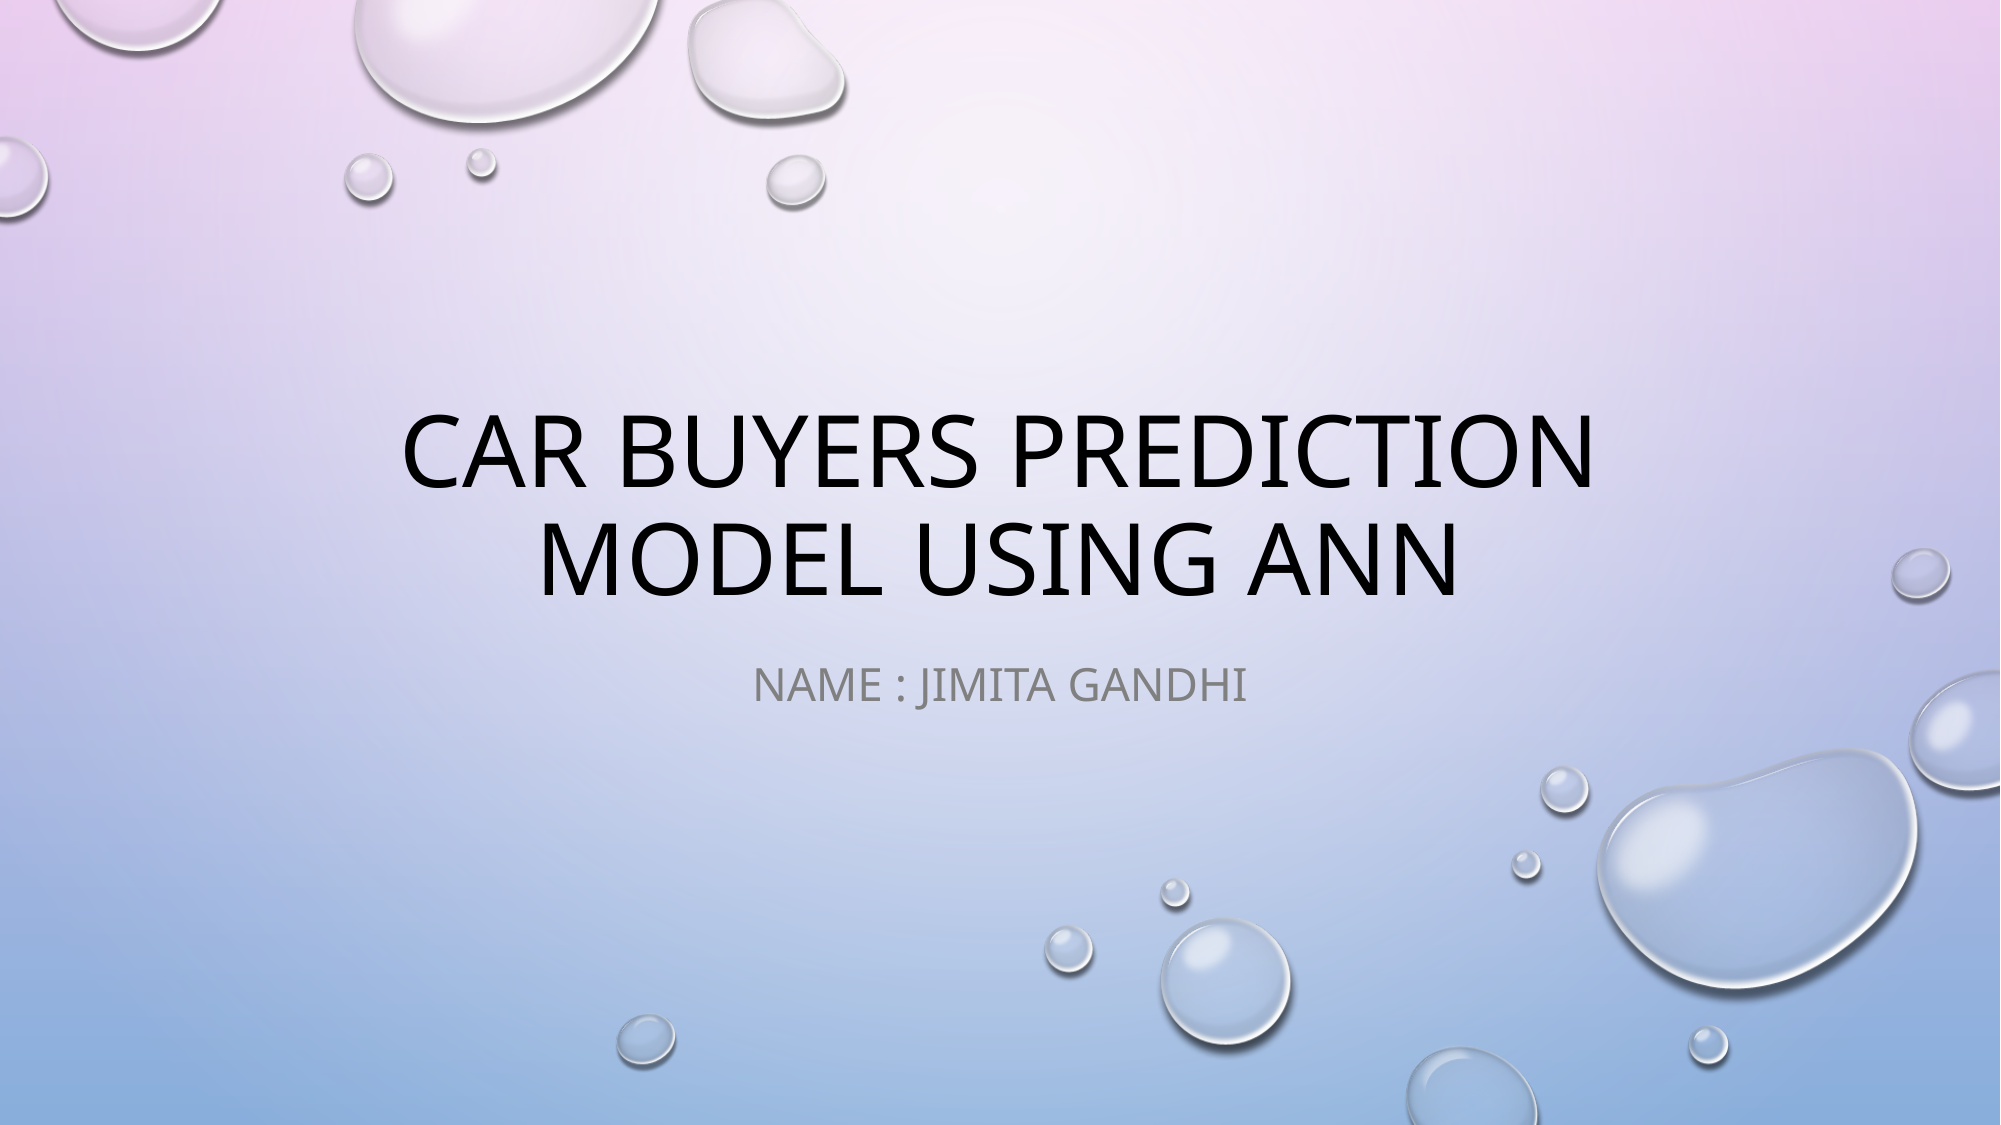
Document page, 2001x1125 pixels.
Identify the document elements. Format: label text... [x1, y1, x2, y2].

subtitle NAME : Jimita gandhi [287, 637, 1713, 863]
picture [0, 0, 2000, 1125]
title Car buyers PREDICTION MODEL using ANN [287, 213, 1713, 625]
